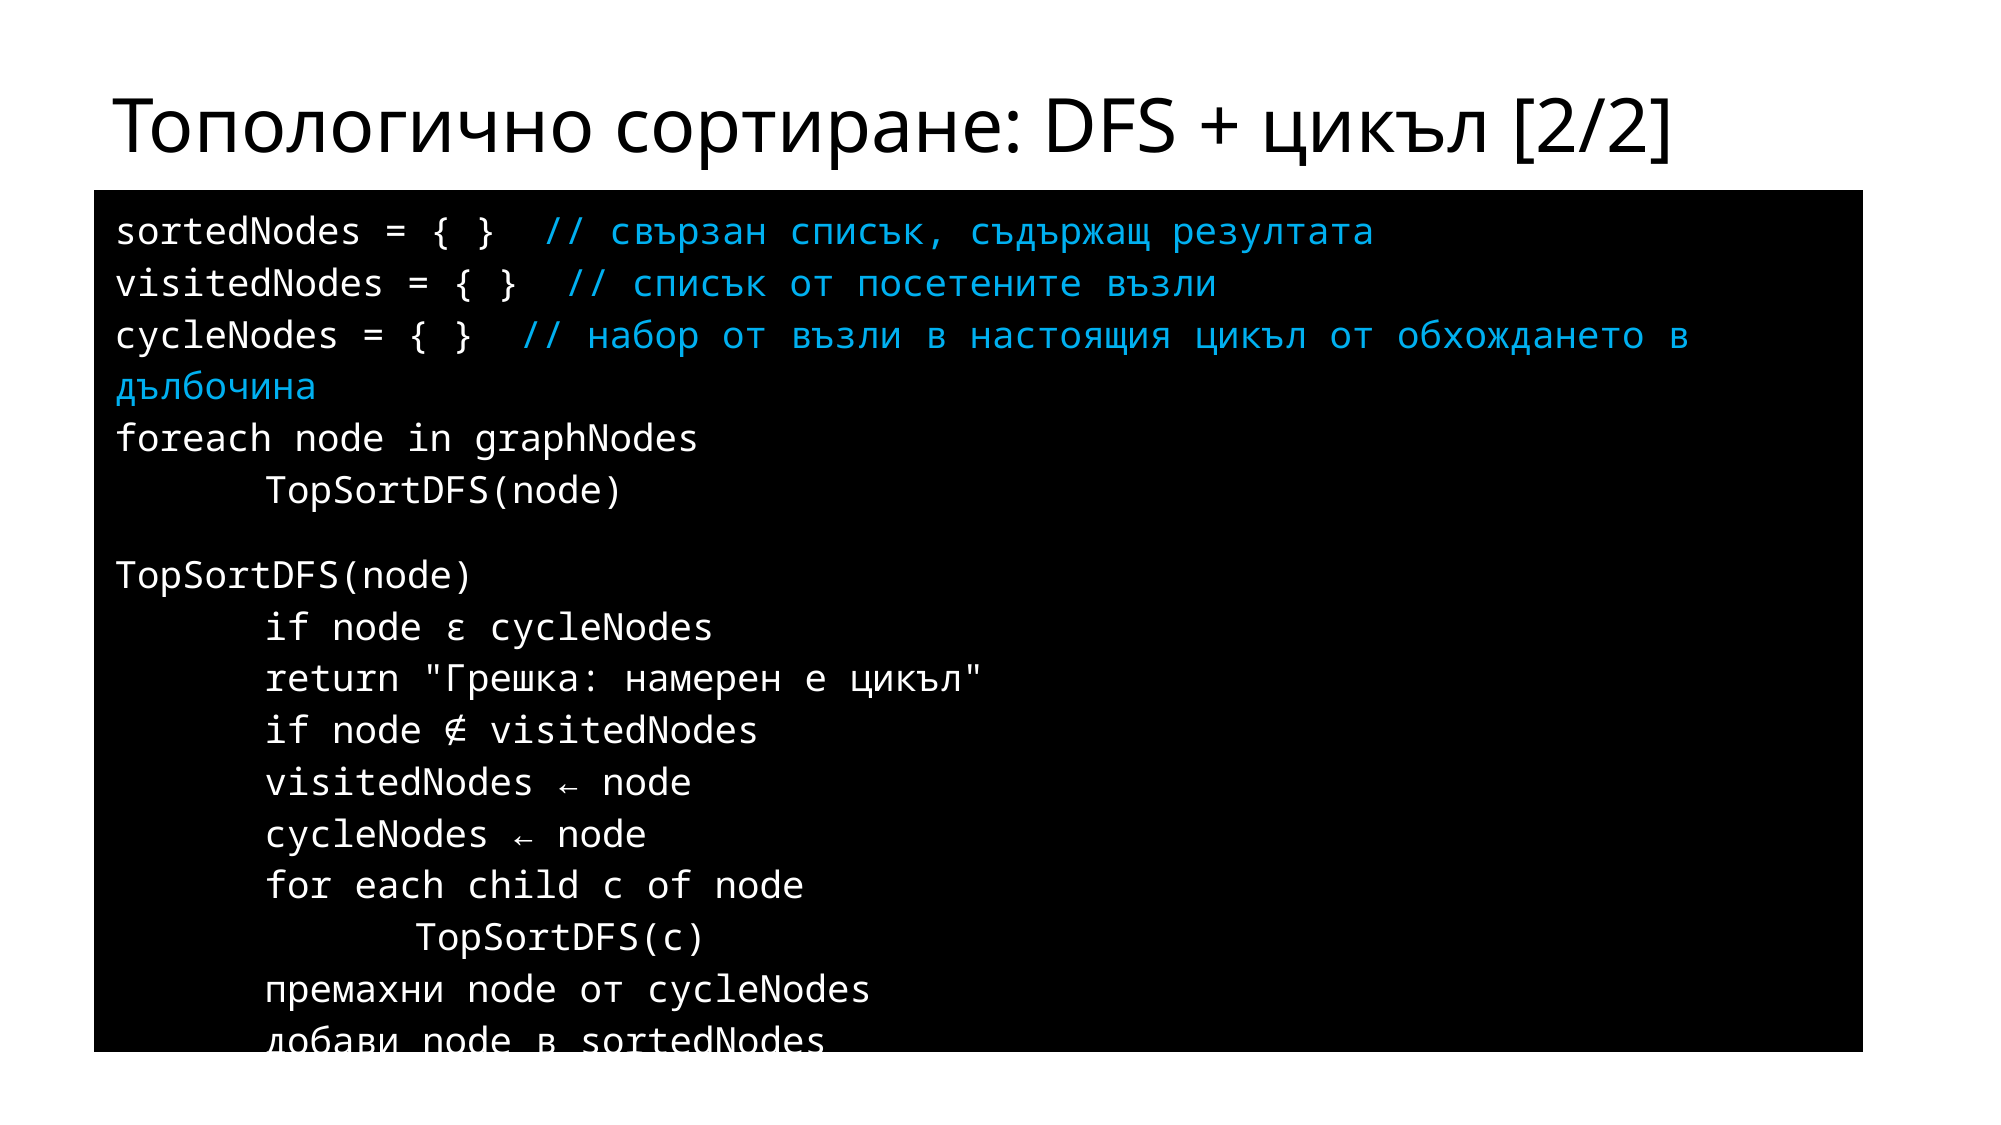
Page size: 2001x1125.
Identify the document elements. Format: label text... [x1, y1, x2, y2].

title Топологично сортиране: DFS + цикъл [2/2] [94, 65, 1959, 191]
text_box sortedNodes = { } // свързан списък, съдържащ резултата visitedNodes = { } // списък от посетените възли cycleNodes = { } // набор от възли в настоящия цикъл от обхождането в дълбочина foreach node in graphNodes TopSortDFS(node) TopSortDFS(node) if node ϵ cycleNodes return "Грешка: намерен е цикъл" if node ∉ visitedNodes visitedNodes ← node cycleNodes ← node for each child c of node TopSortDFS(c) премахни node от cycleNodes добави node в sortedNodes [94, 190, 1863, 1052]
